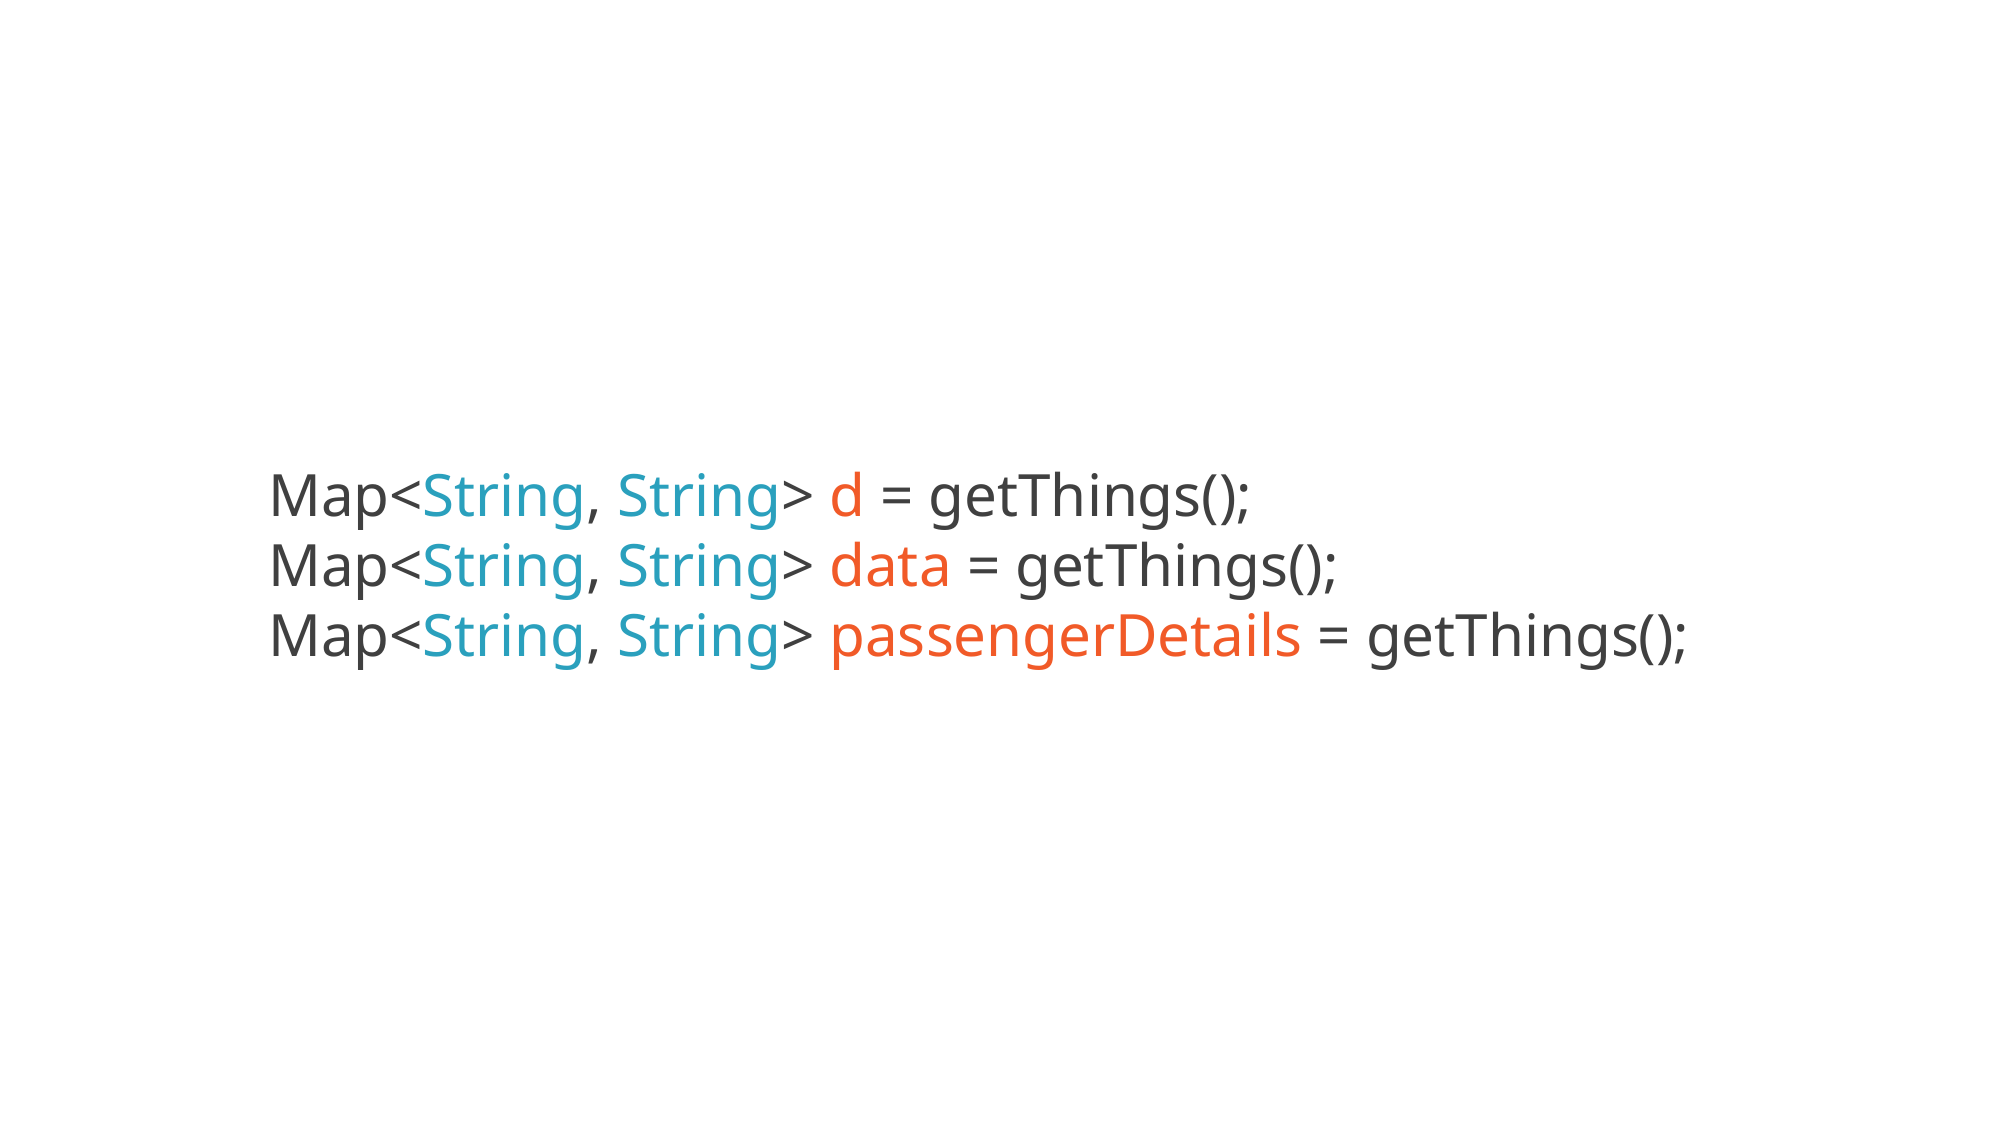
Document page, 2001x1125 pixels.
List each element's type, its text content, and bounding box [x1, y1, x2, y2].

text_box Map<String, String> d = getThings(); Map<String, String> data = getThings(); Map<String, String> passengerDetails = getThings(); [253, 450, 1720, 676]
